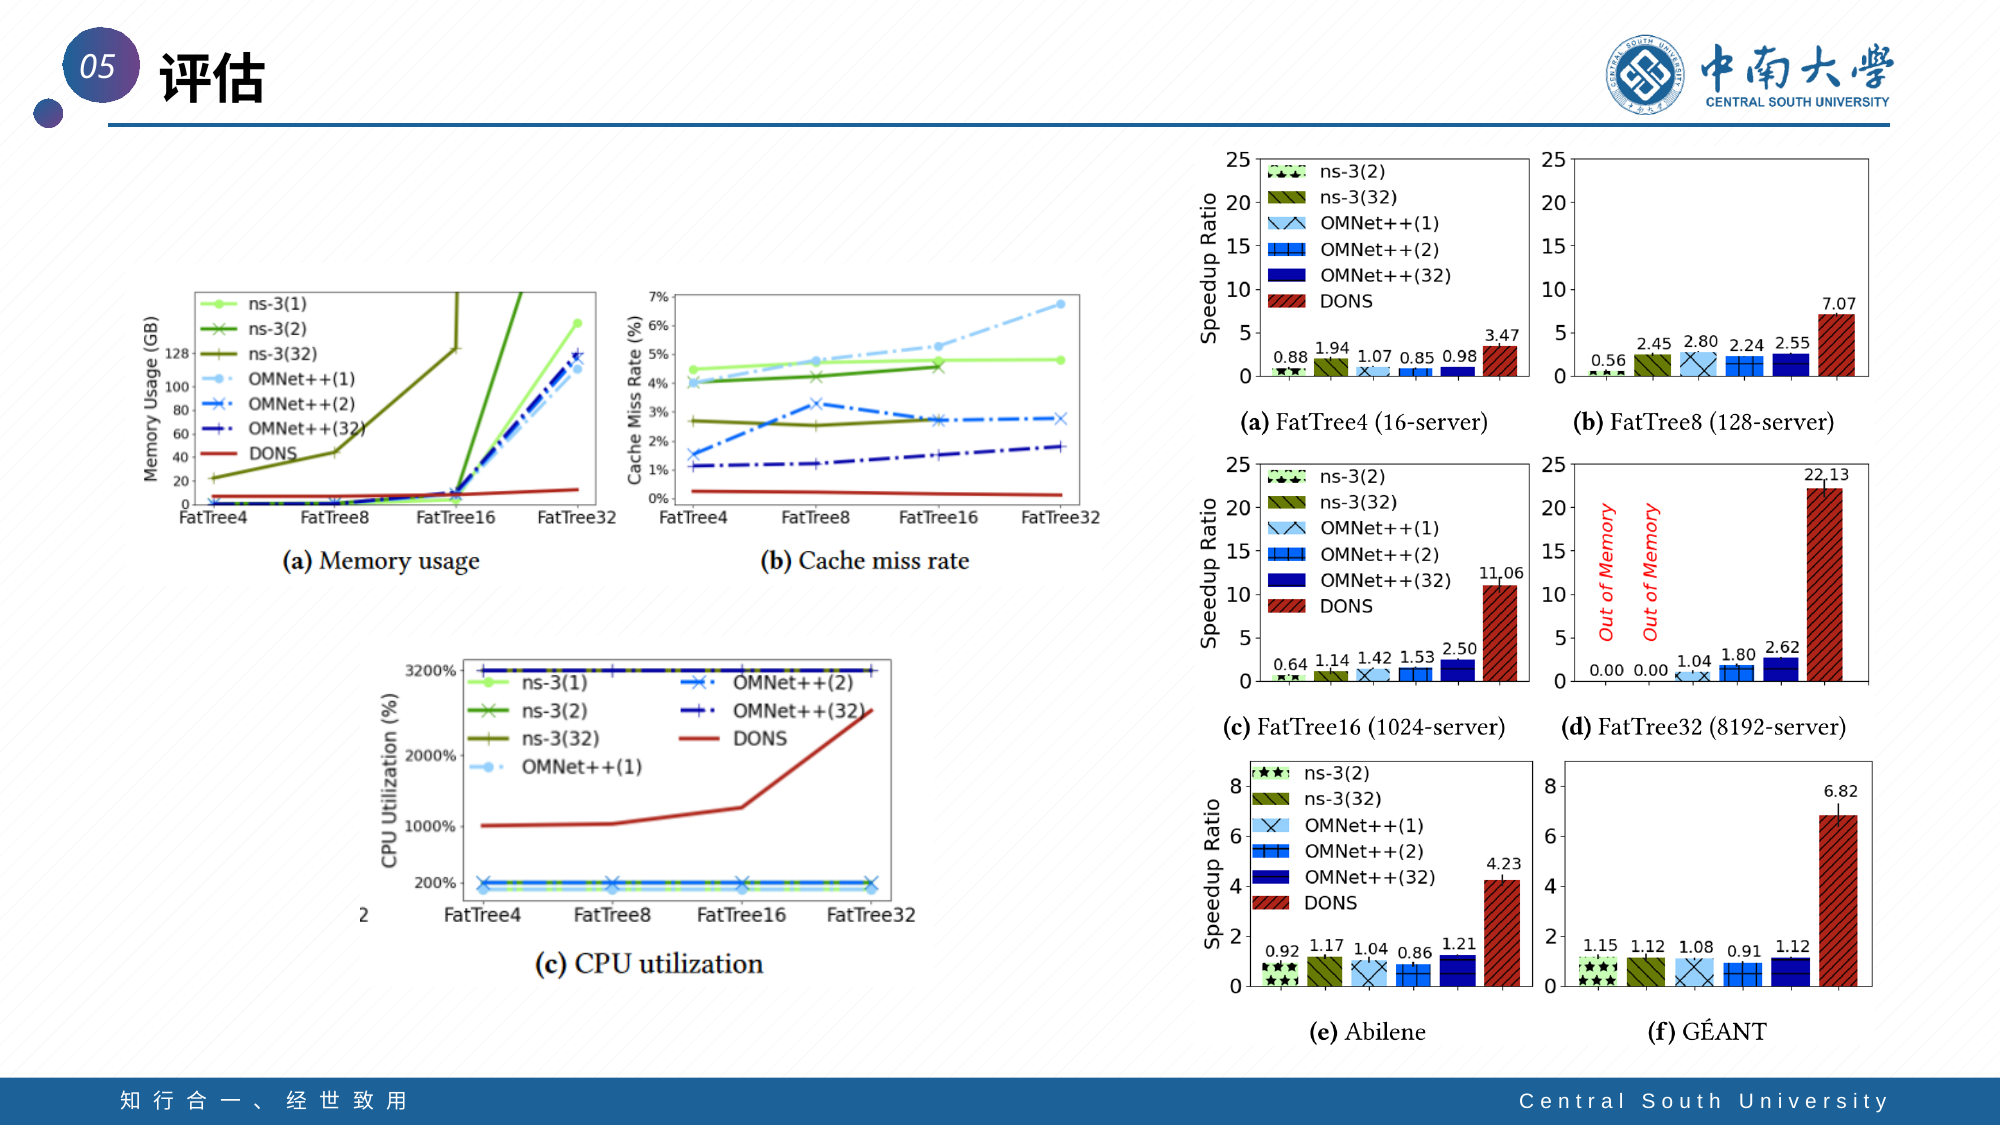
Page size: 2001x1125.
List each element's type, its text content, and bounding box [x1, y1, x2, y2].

text_box Central South University [1504, 1080, 1902, 1120]
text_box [33, 26, 153, 128]
picture [360, 636, 934, 987]
text_box 知行合一、经世致用 [105, 1080, 423, 1120]
picture [1595, 28, 1907, 121]
picture [124, 262, 1102, 586]
text_box [0, 1077, 2000, 1125]
picture [1195, 146, 1875, 1045]
text_box 评估 [158, 0, 1050, 118]
